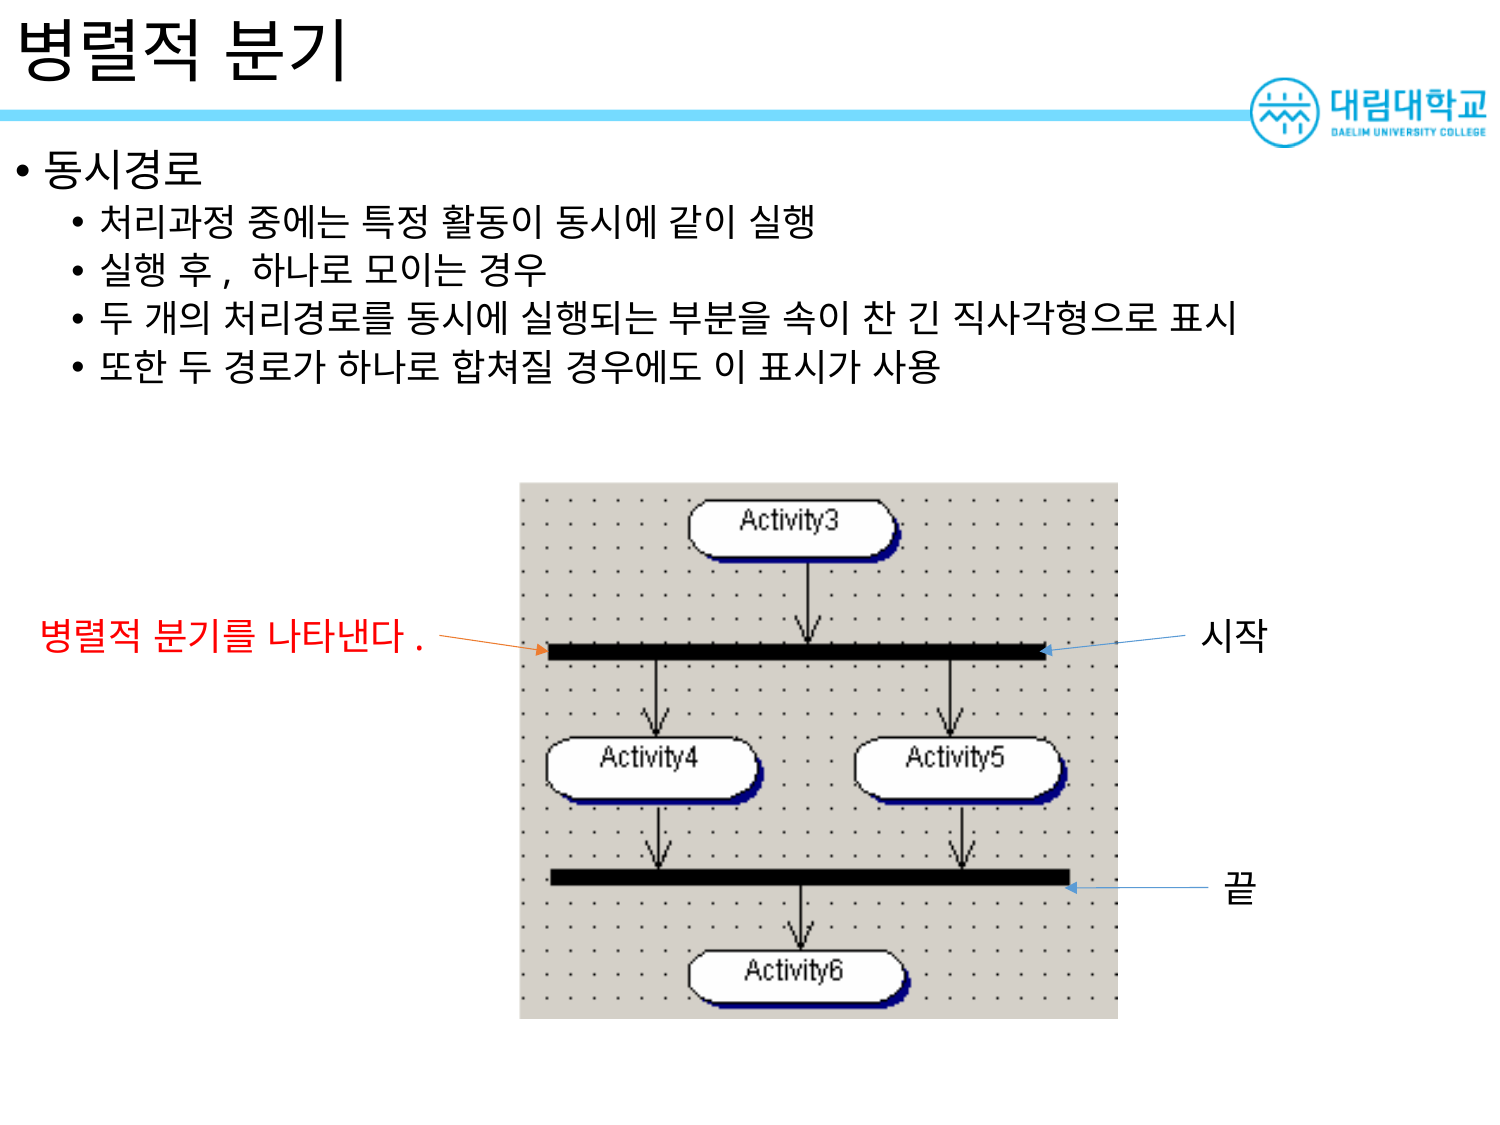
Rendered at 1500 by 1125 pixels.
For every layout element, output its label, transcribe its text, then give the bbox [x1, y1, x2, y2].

title 병렬적 분기 [0, 0, 1500, 108]
picture [518, 481, 1118, 1019]
text_box 시작 [1185, 605, 1285, 666]
list 동시경로 처리과정 중에는 특정 활동이 동시에 같이 실행 실행 후, 하나로 모이는 경우 두 개의 처리경로를 동시에 실행되는 부분을 속이 찬 긴 직사각형으로 표시 또한 두 경로가 하나로 합쳐질 경우에도 이 표시가 사용 [0, 141, 1500, 1070]
text_box 끝 [1208, 857, 1273, 918]
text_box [1039, 635, 1182, 652]
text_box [454, 635, 549, 652]
picture [1250, 108, 1487, 141]
text_box 병렬적 분기를 나타낸다. [24, 605, 440, 666]
picture [1476, 108, 1487, 115]
